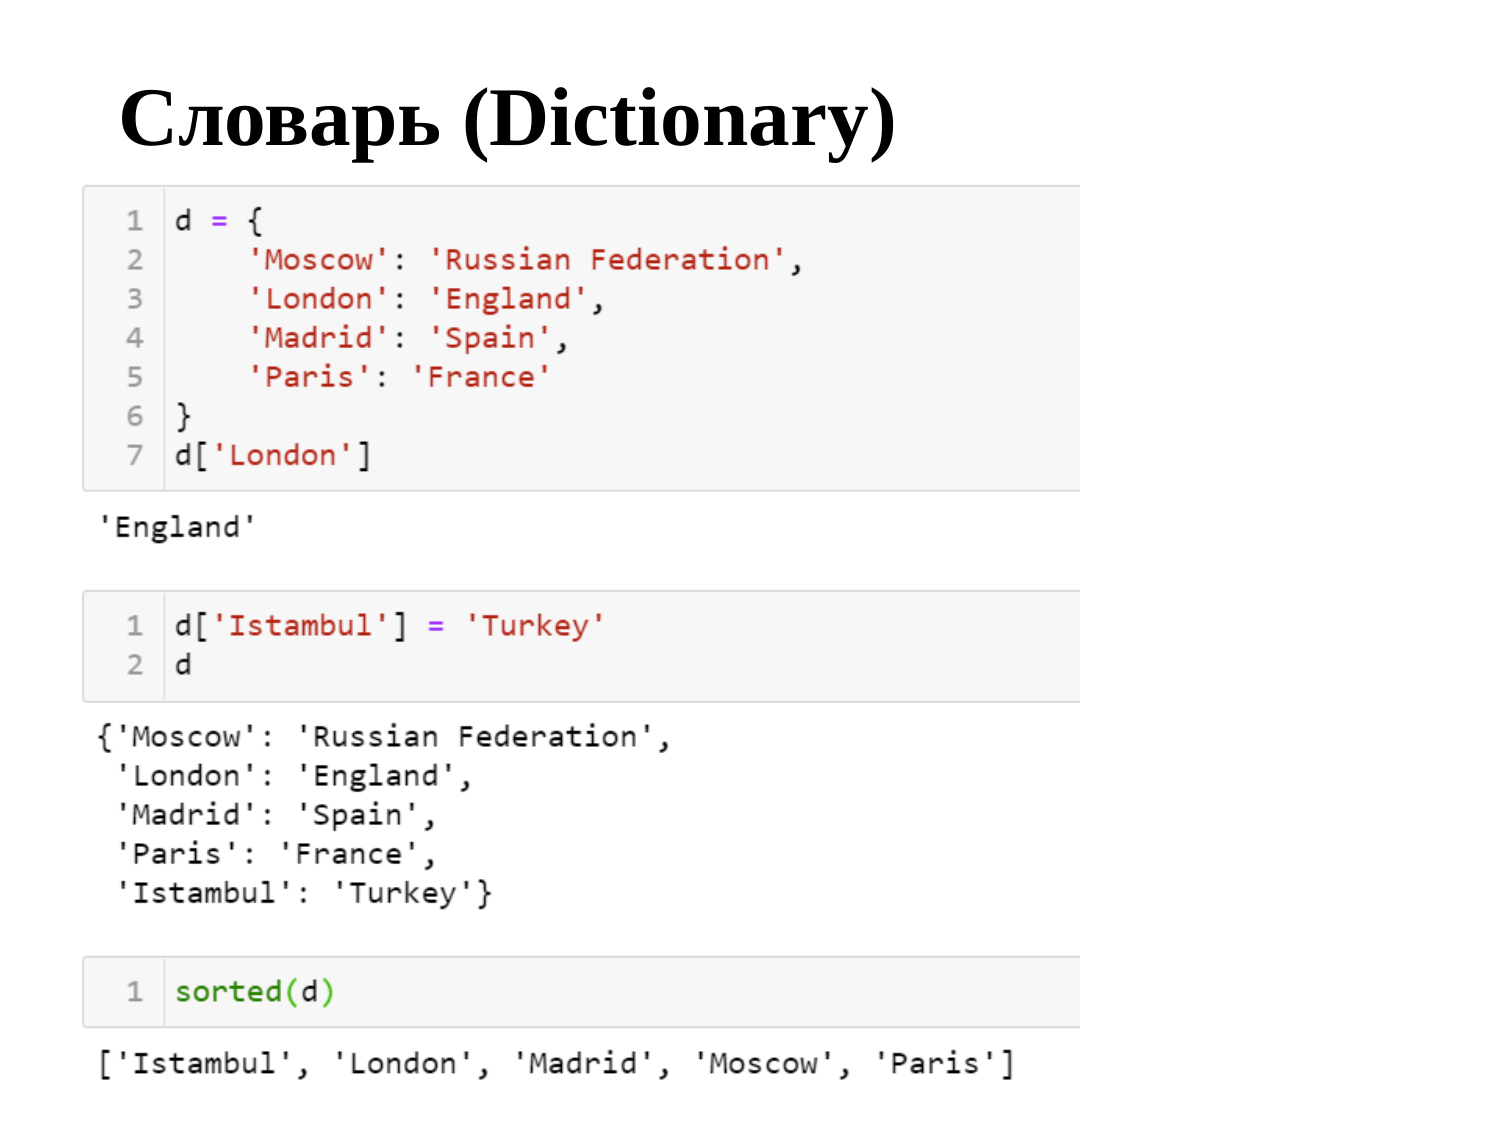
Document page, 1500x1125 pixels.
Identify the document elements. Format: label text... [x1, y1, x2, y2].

picture [70, 176, 1080, 1108]
title Словарь (Dictionary) [103, 59, 1397, 177]
